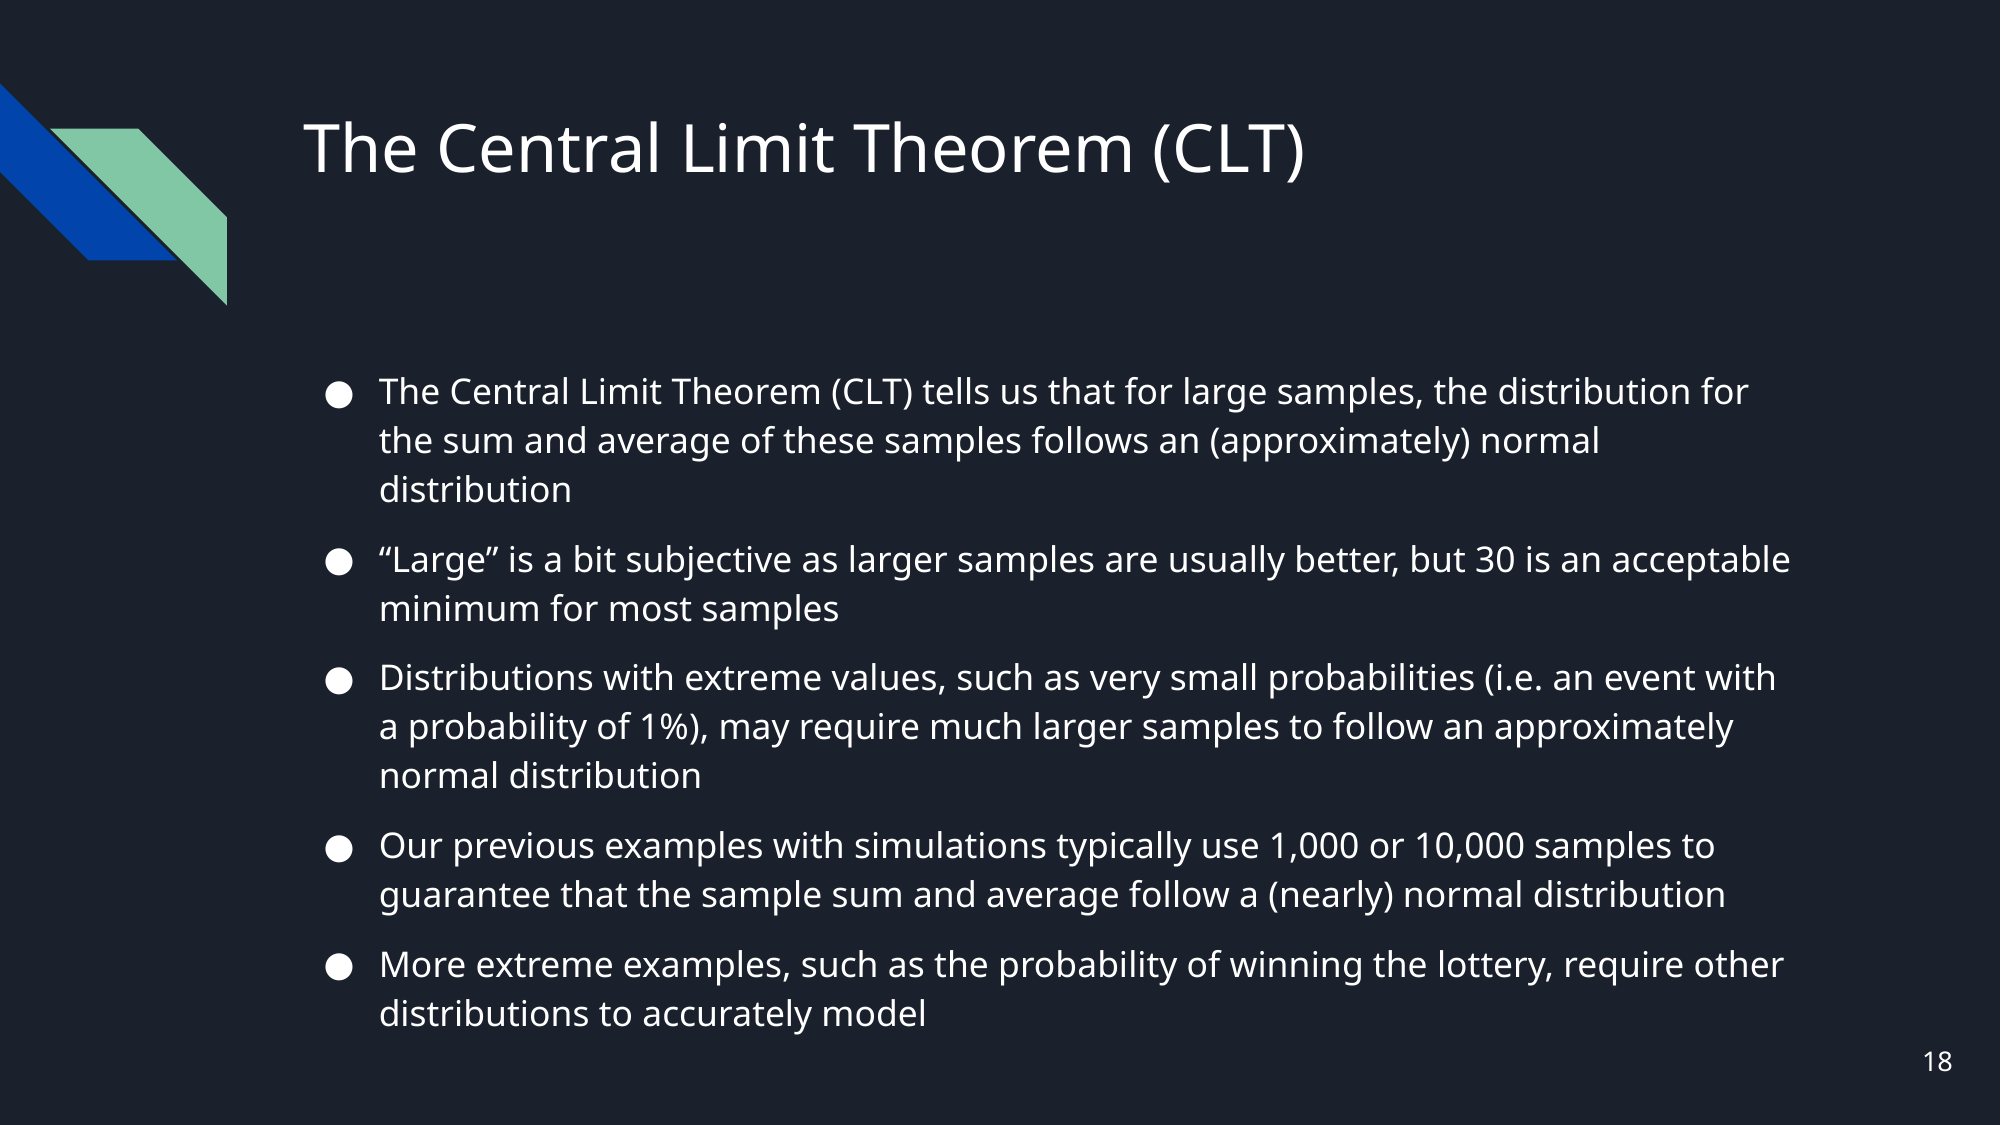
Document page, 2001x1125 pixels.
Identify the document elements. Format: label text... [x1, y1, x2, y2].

list The Central Limit Theorem (CLT) tells us that for large samples, the distribution for the sum and average of these samples follows an (approximately) normal distribution “Large” is a bit subjective as larger samples are usually better, but 30 is an acceptable minimum for most samples Distributions with extreme values, such as very small probabilities (i.e. an event with a probability of 1%), may require much larger samples to follow an approximately normal distribution Our previous examples with simulations typically use 1,000 or 10,000 samples to guarantee that the sample sum and average follow a (nearly) normal distribution More extreme examples, such as the probability of winning the lottery, require other distributions to accurately model [283, 342, 1824, 1042]
title The Central Limit Theorem (CLT) [283, 86, 1824, 287]
slide_number ‹#› [1853, 1019, 1974, 1106]
